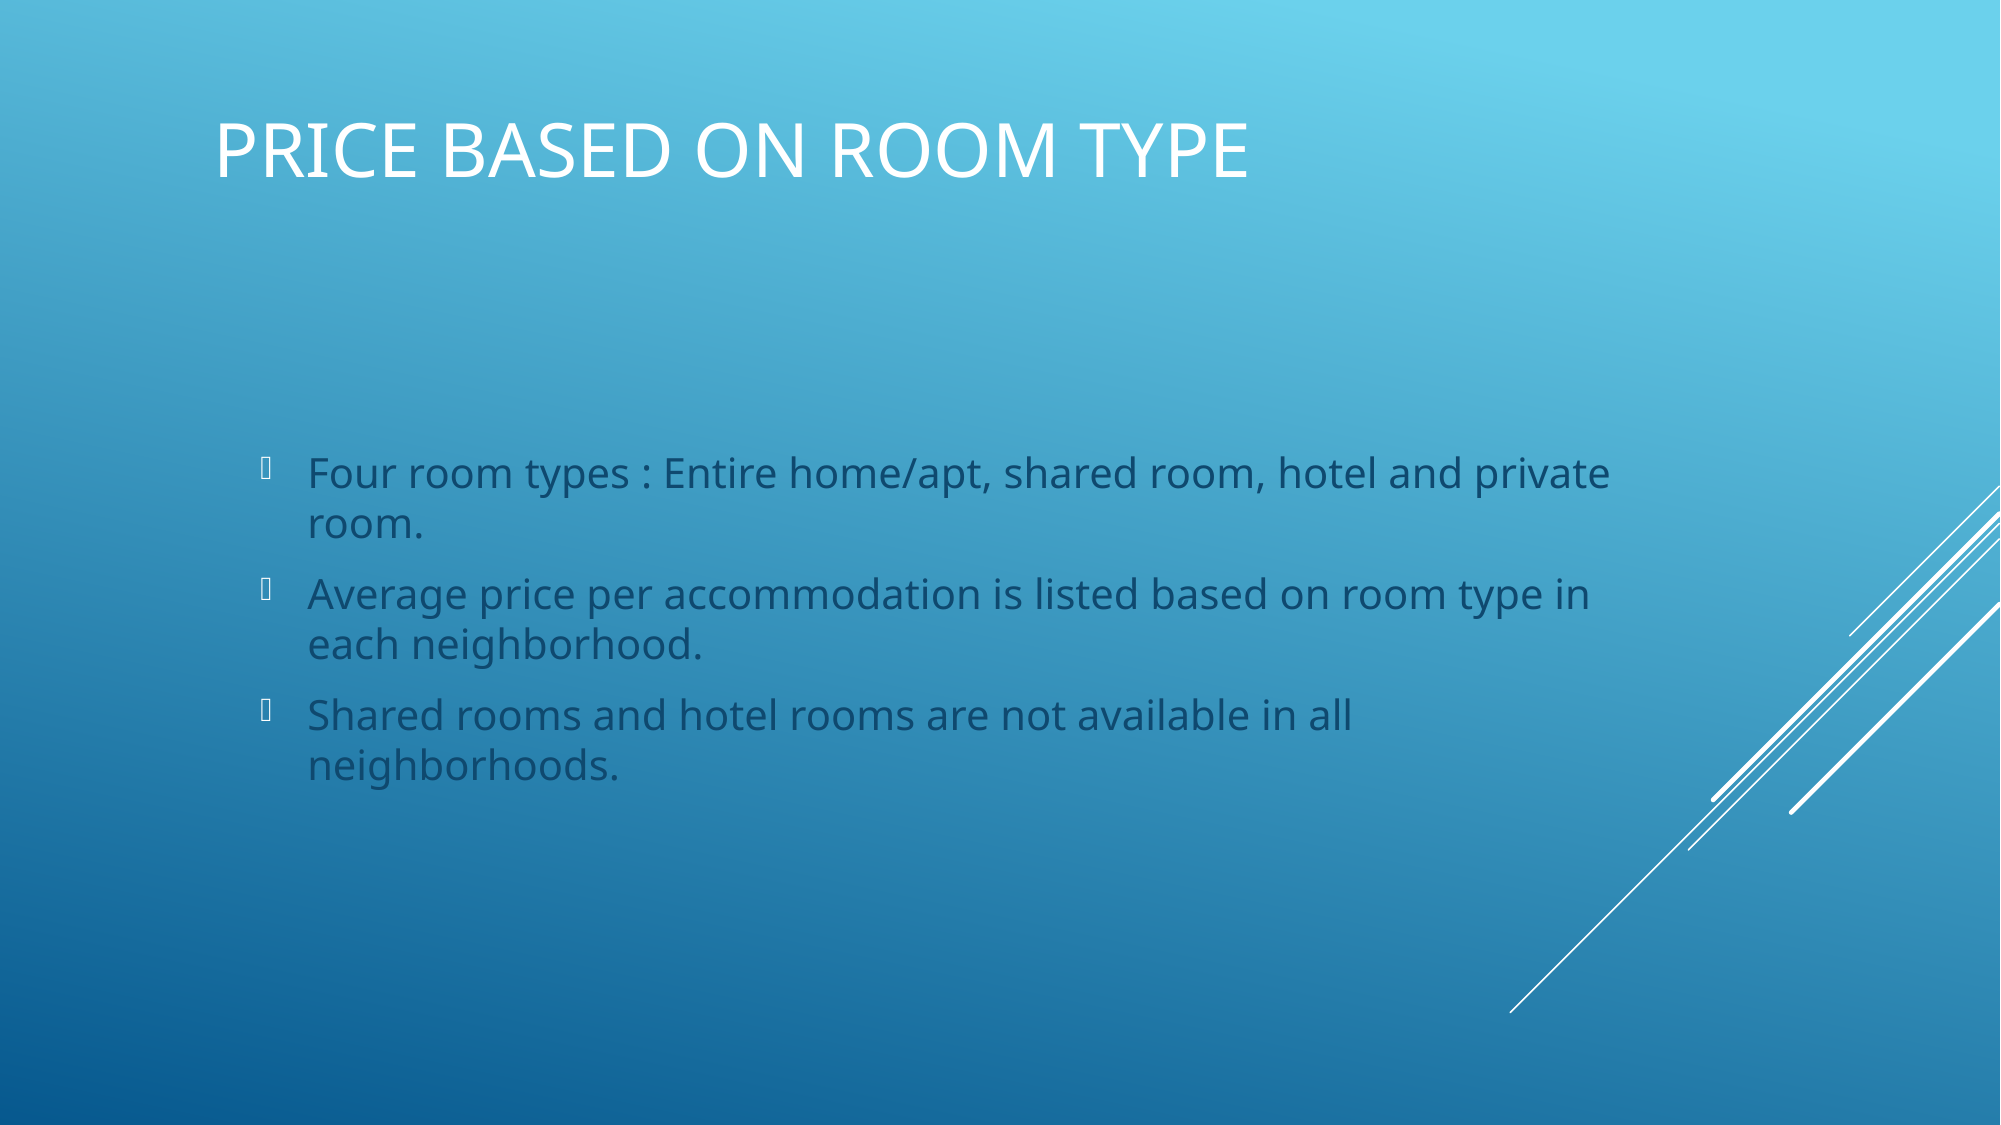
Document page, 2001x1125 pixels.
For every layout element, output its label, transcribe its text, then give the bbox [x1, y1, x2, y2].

title Price based on room type [198, 69, 1856, 317]
list Four room types : Entire home/apt, shared room, hotel and private room. Average price per accommodation is listed based on room type in each neighborhood. Shared rooms and hotel rooms are not available in all neighborhoods. [245, 296, 1646, 1082]
